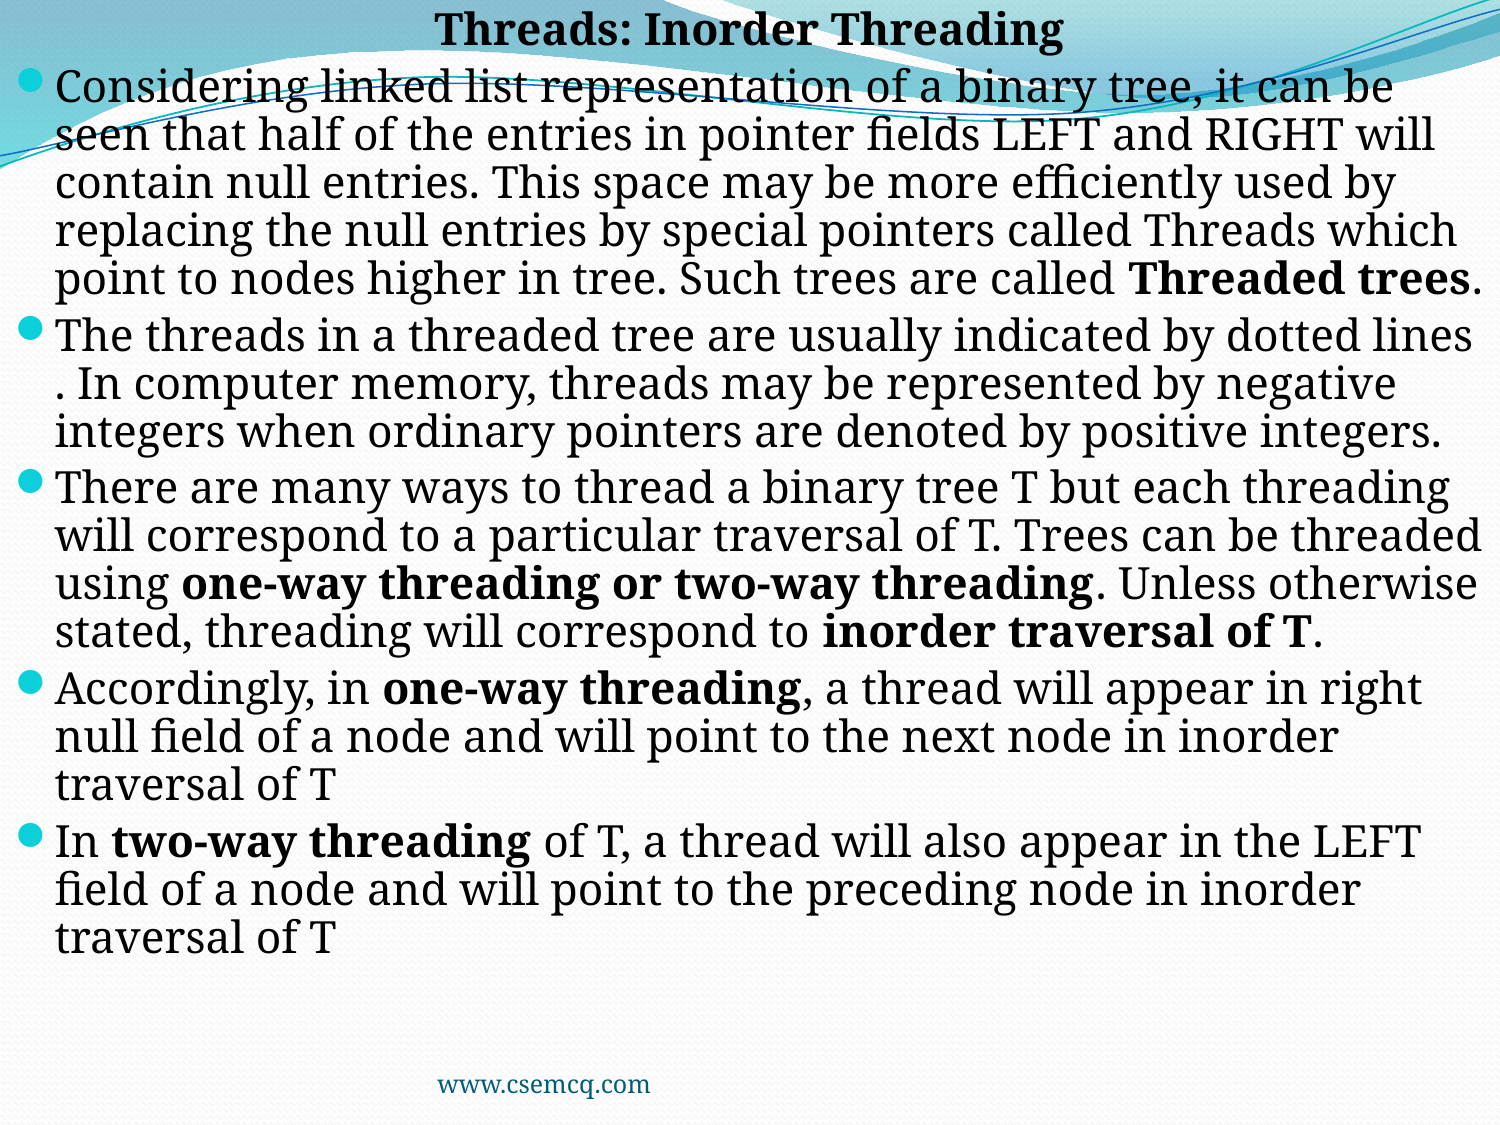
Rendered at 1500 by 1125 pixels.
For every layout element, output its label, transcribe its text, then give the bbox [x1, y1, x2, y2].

list Threads: Inorder Threading Considering linked list representation of a binary tree, it can be seen that half of the entries in pointer fields LEFT and RIGHT will contain null entries. This space may be more efficiently used by replacing the null entries by special pointers called Threads which point to nodes higher in tree. Such trees are called Threaded trees. The threads in a threaded tree are usually indicated by dotted lines . In computer memory, threads may be represented by negative integers when ordinary pointers are denoted by positive integers. There are many ways to thread a binary tree T but each threading will correspond to a particular traversal of T. Trees can be threaded using one-way threading or two-way threading. Unless otherwise stated, threading will correspond to inorder traversal of T. Accordingly, in one-way threading, a thread will appear in right null field of a node and will point to the next node in inorder traversal of T In two-way threading of T, a thread will also appear in the LEFT field of a node and will point to the preceding node in inorder traversal of T [0, 0, 1500, 1125]
footer www.csemcq.com [437, 1042, 988, 1103]
